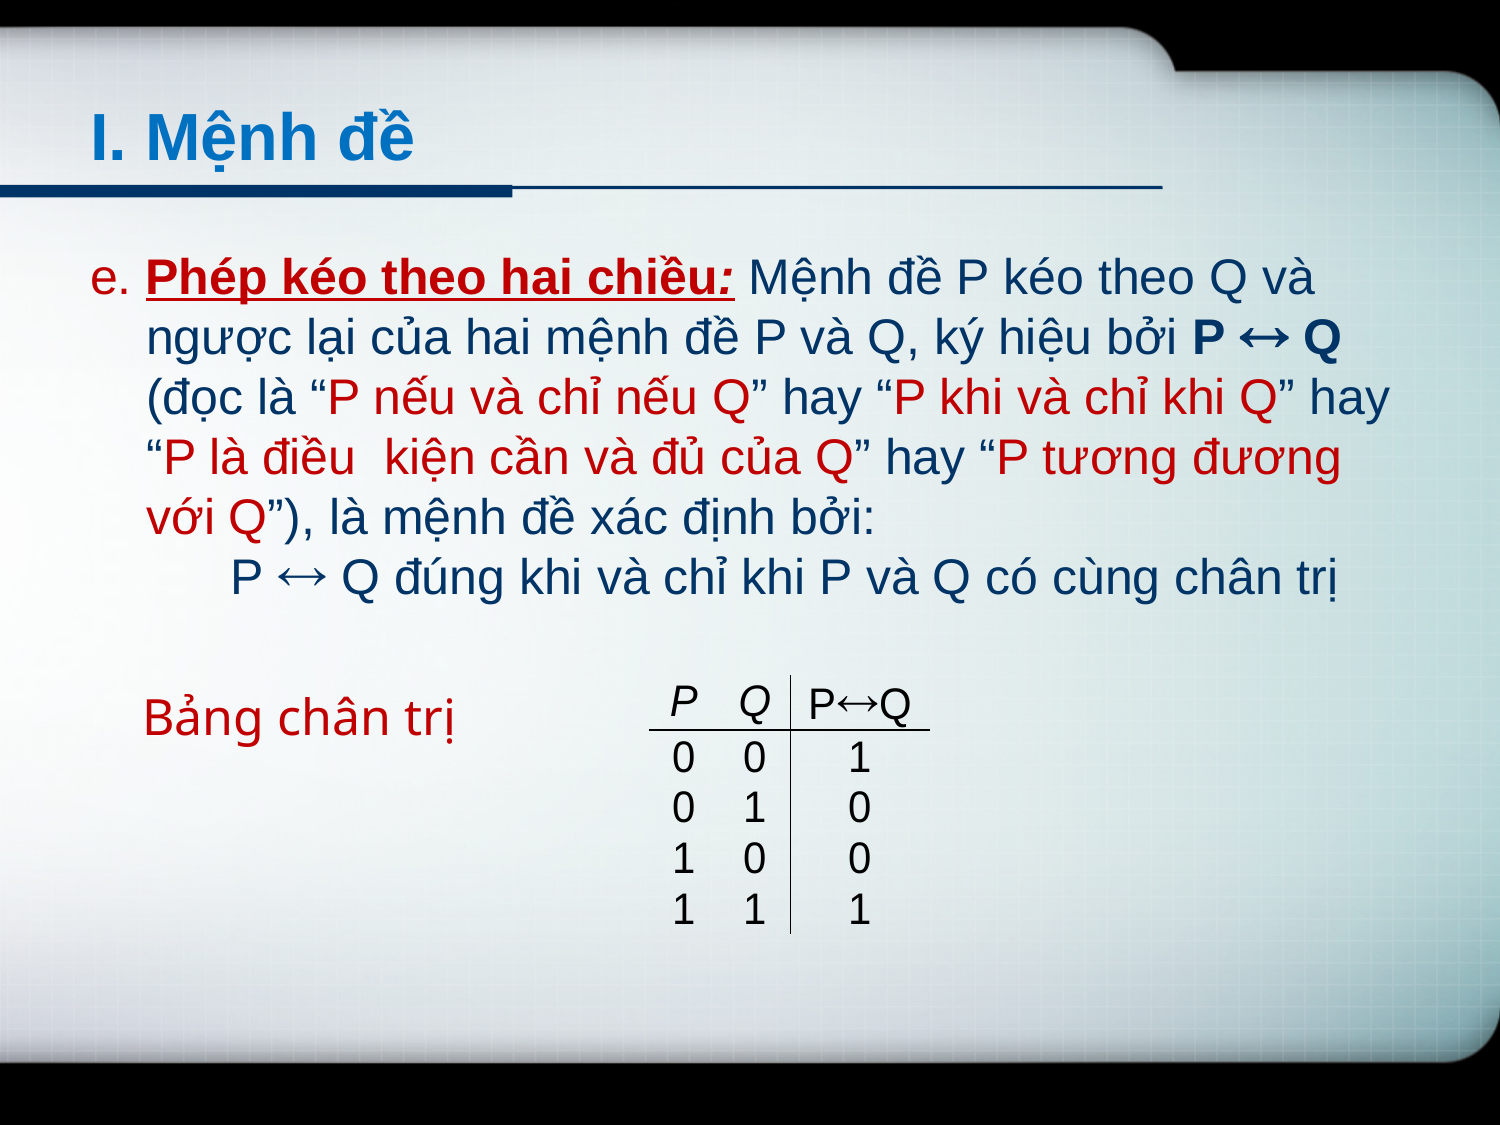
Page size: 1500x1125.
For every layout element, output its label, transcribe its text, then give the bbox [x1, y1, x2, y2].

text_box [637, 674, 999, 1036]
list e. Phép kéo theo hai chiều: Mệnh đề P kéo theo Q và ngược lại của hai mệnh đề P và Q, ký hiệu bởi P  Q (đọc là “P nếu và chỉ nếu Q” hay “P khi và chỉ khi Q” hay “P là điều kiện cần và đủ của Q” hay “P tương đương với Q”), là mệnh đề xác định bởi: P  Q đúng khi và chỉ khi P và Q có cùng chân trị Bảng chân trị [74, 237, 1426, 801]
title I. Mệnh đề [74, 87, 1338, 181]
picture [0, 0, 1500, 1125]
